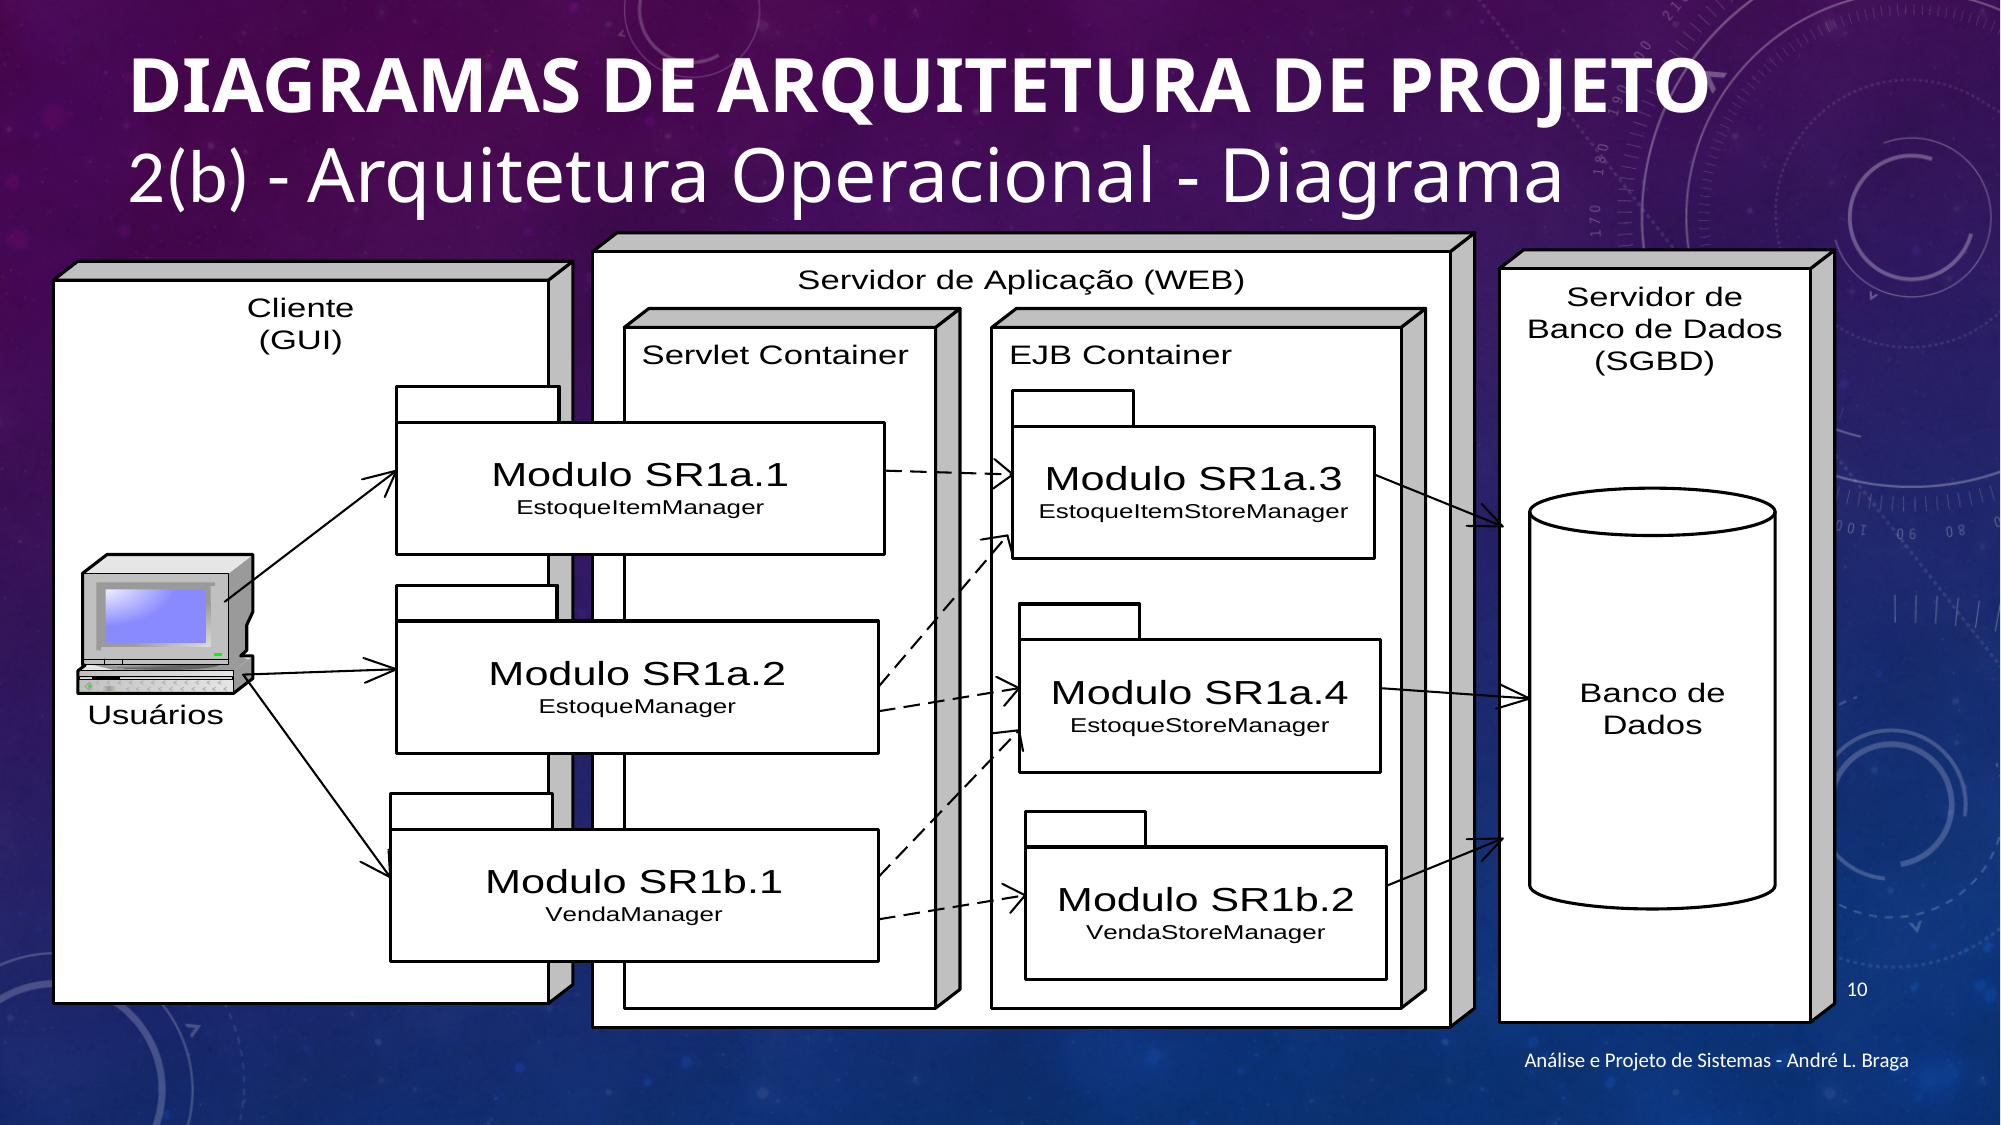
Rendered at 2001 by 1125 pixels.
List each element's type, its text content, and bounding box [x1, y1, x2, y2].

footer Análise e Projeto de Sistemas - André L. Braga [1509, 1028, 1936, 1091]
title Diagramas de arquitetura de projeto 2(b) - Arquitetura Operacional - Diagrama [112, 23, 1775, 225]
picture [0, 0, 2001, 1125]
slide_number 10 [1849, 956, 1883, 1019]
